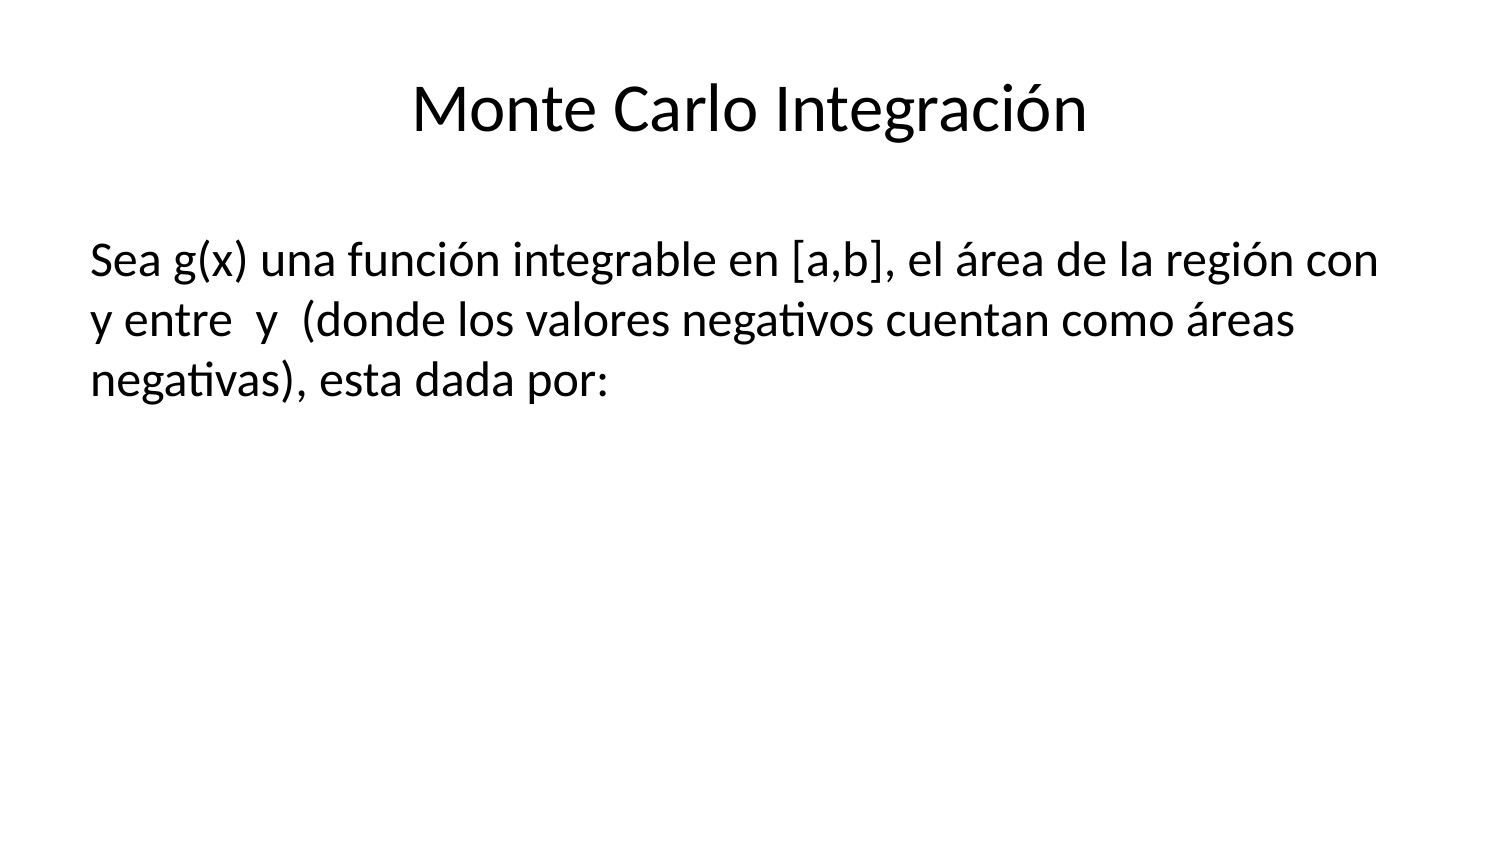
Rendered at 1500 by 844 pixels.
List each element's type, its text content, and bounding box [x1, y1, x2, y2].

title Monte Carlo Integración [75, 33, 1425, 175]
